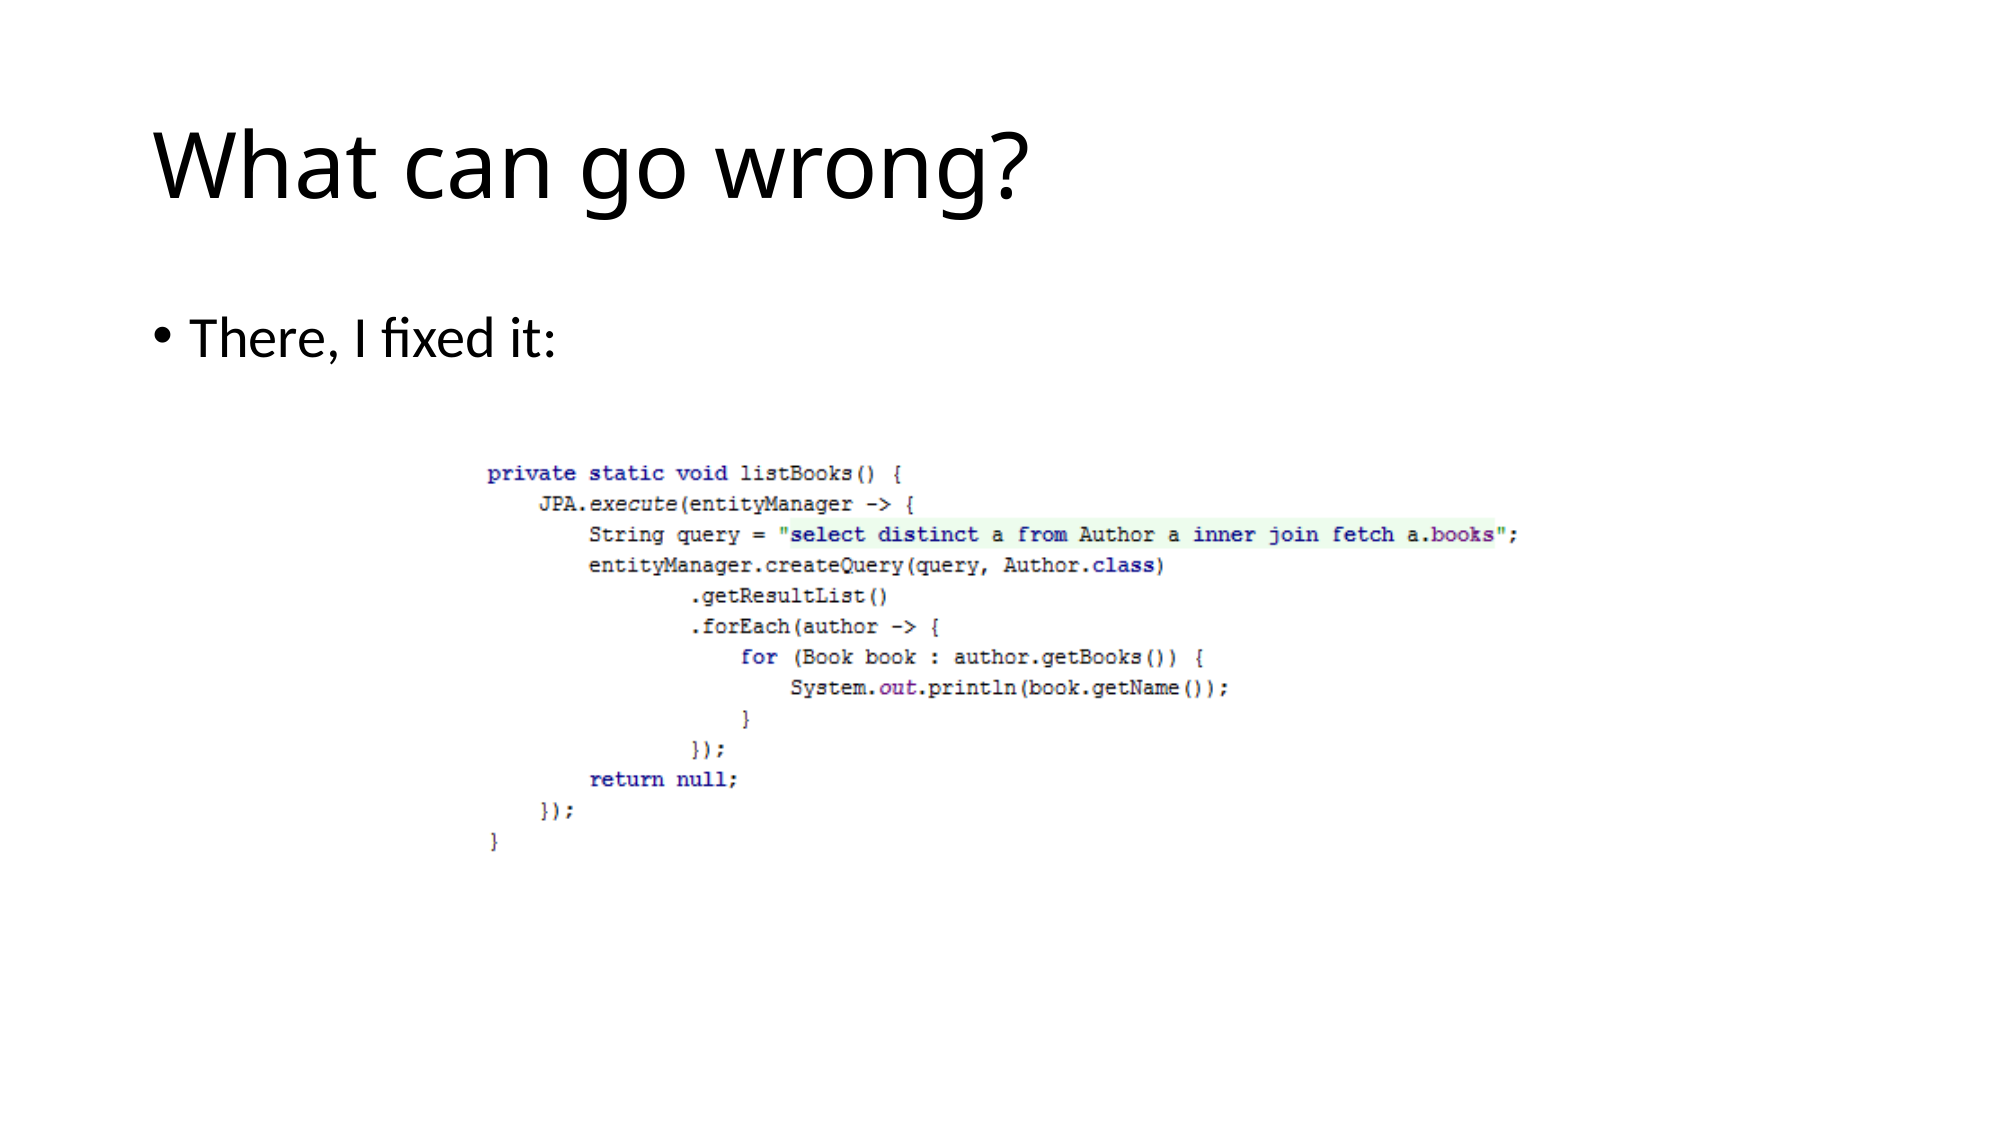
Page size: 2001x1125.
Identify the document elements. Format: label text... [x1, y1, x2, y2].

title What can go wrong? [137, 59, 1863, 278]
picture [466, 448, 1533, 864]
list There, I fixed it: [137, 299, 1863, 1014]
